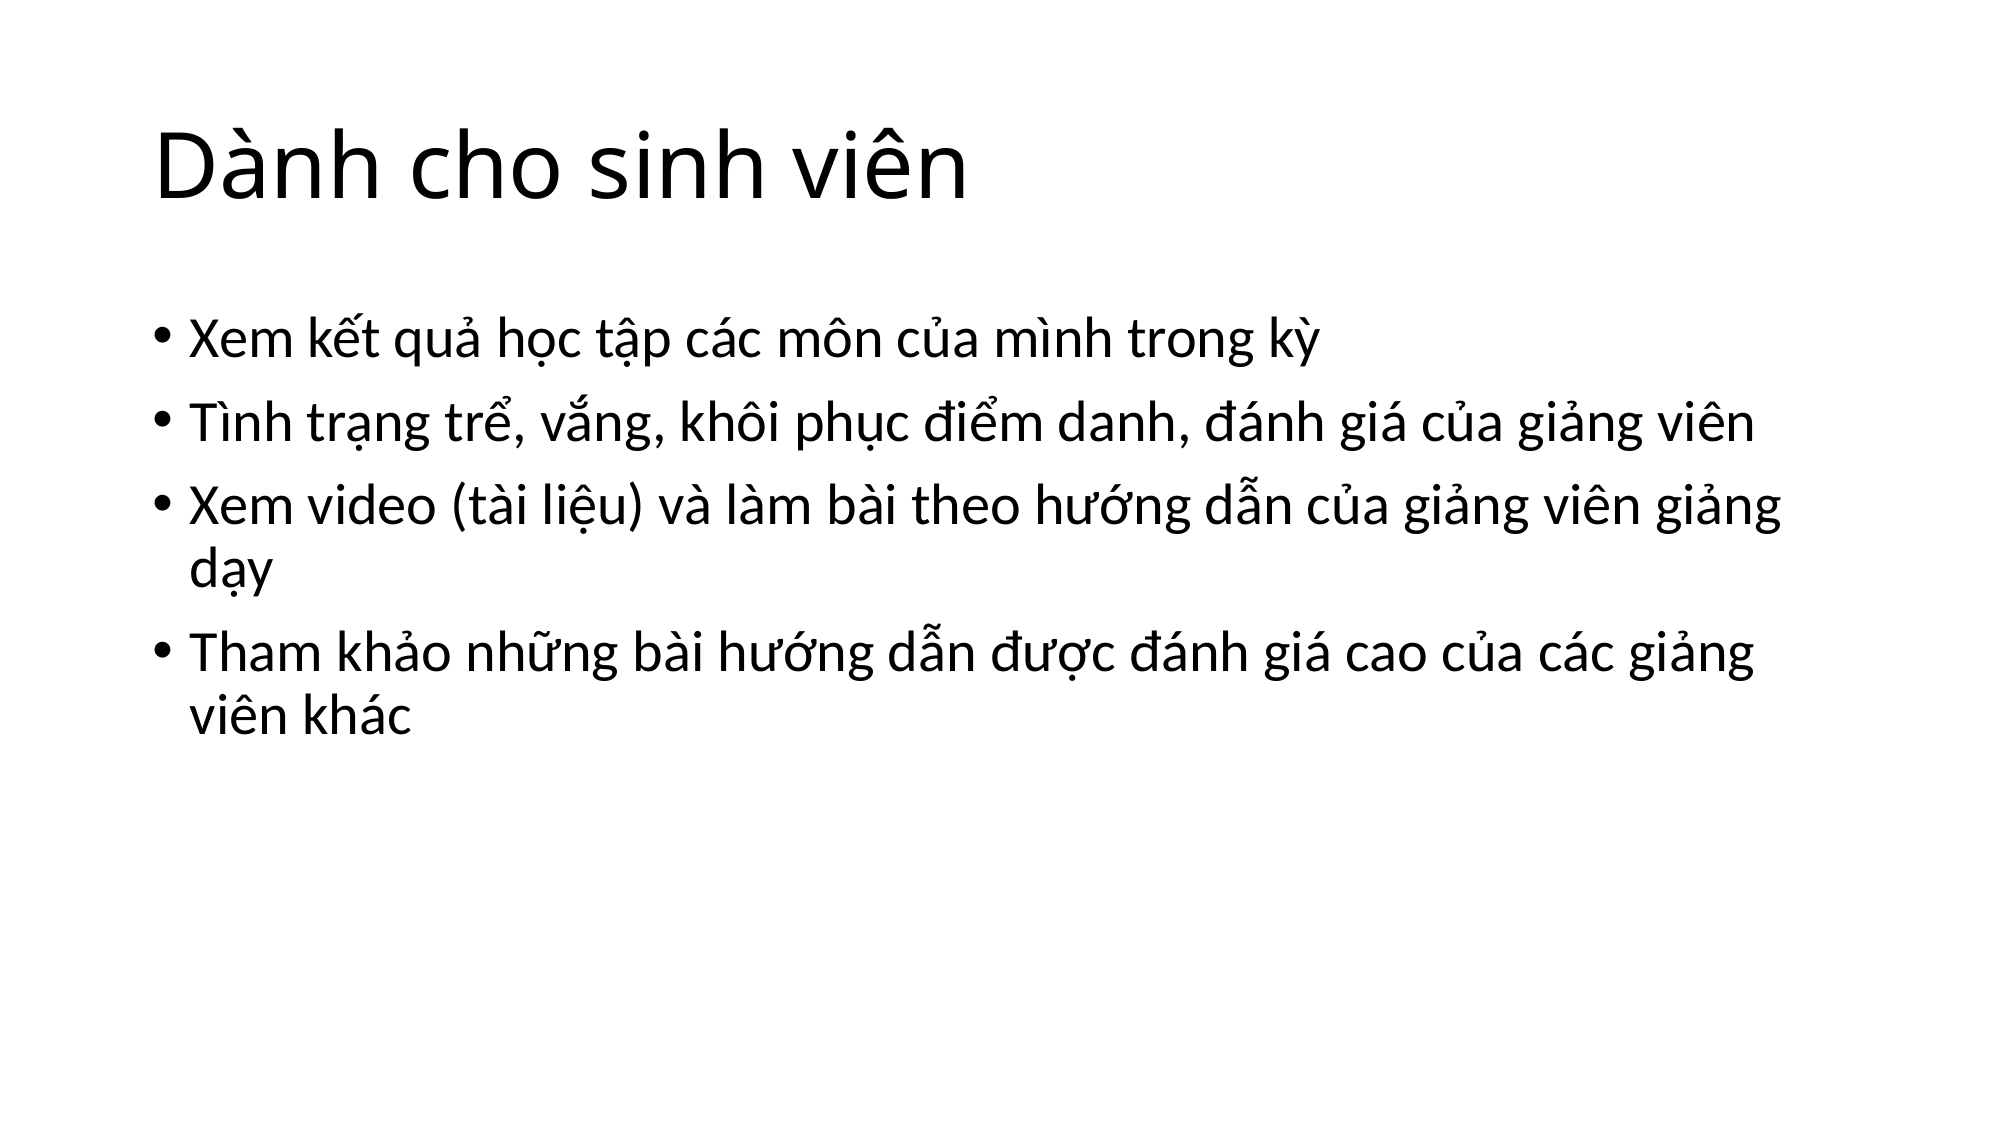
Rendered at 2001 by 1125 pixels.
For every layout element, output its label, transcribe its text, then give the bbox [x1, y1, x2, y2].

title Dành cho sinh viên [137, 59, 1863, 278]
list Xem kết quả học tập các môn của mình trong kỳ Tình trạng trể, vắng, khôi phục điểm danh, đánh giá của giảng viên Xem video (tài liệu) và làm bài theo hướng dẫn của giảng viên giảng dạy Tham khảo những bài hướng dẫn được đánh giá cao của các giảng viên khác [137, 299, 1863, 1014]
